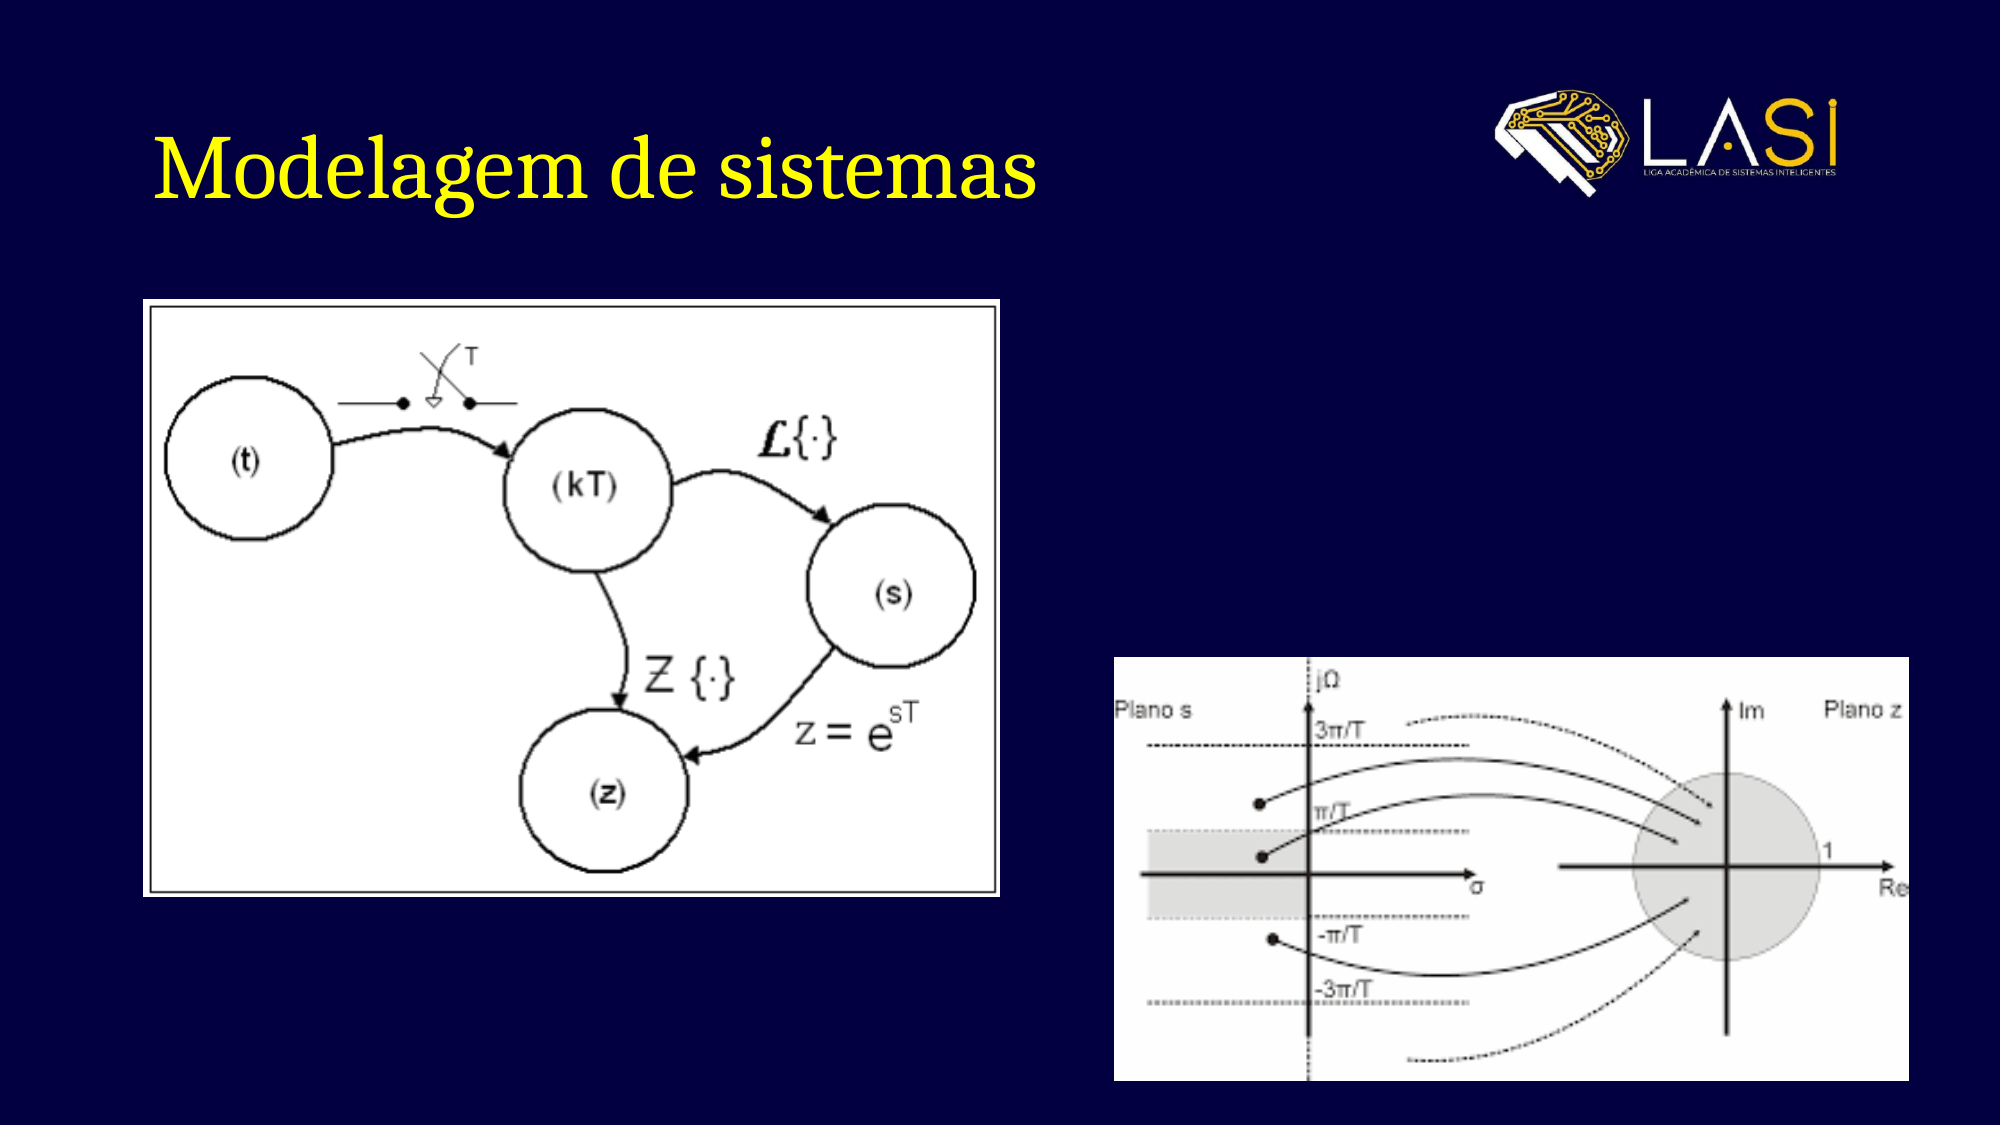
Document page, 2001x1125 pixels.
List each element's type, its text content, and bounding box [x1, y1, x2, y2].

picture [1114, 657, 1909, 1081]
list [143, 299, 1000, 897]
title Modelagem de sistemas [137, 59, 1863, 278]
picture [1493, 77, 1848, 204]
